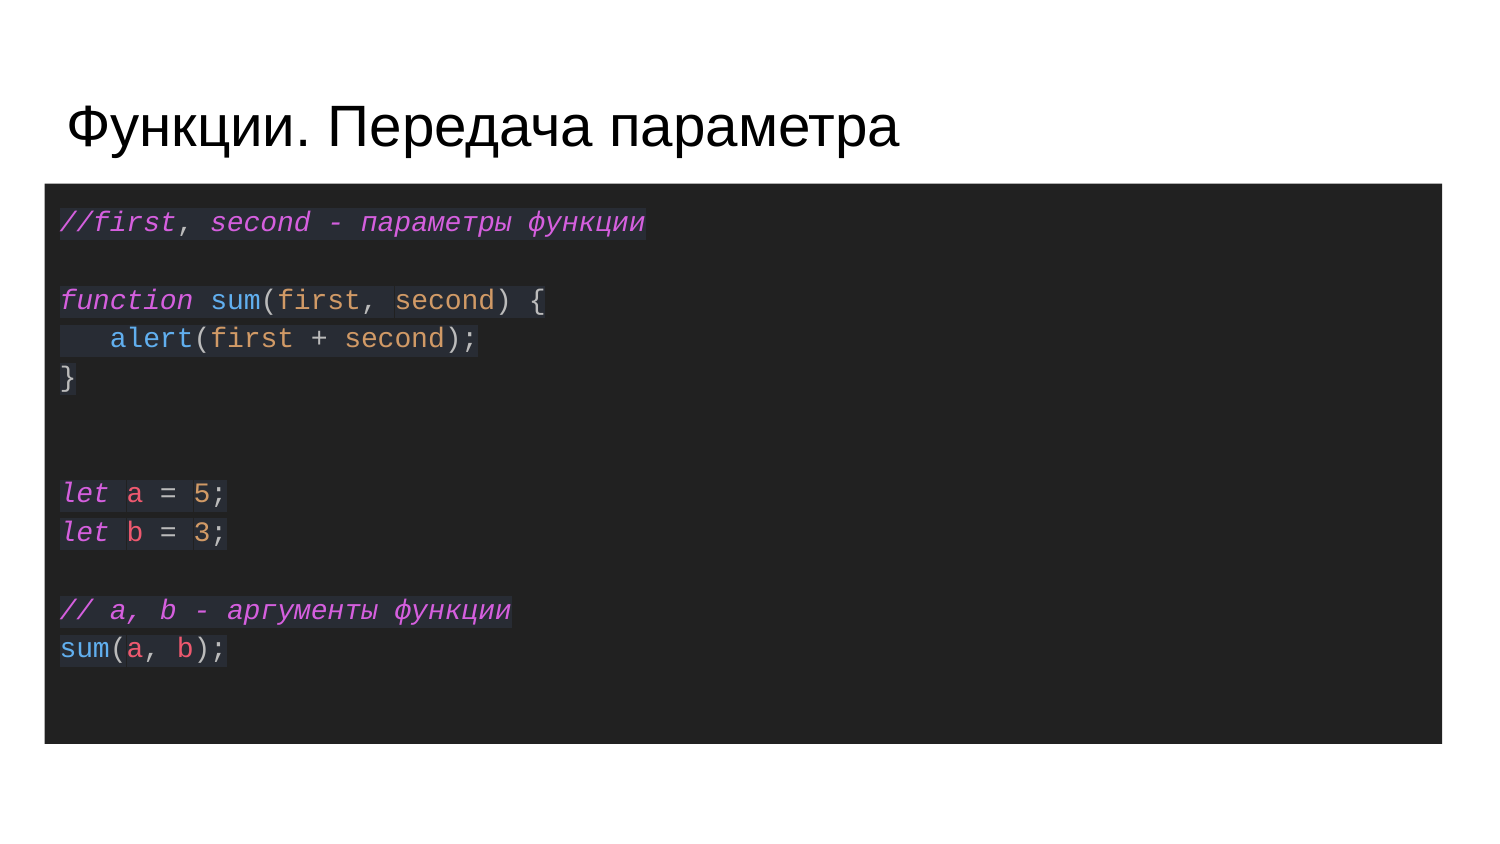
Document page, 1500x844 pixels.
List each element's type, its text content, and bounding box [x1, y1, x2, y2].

list //first, second - параметры функции function sum(first, second) { alert(first + second); } let a = 5; let b = 3; // a, b - аргументы функции sum(a, b); [44, 183, 1443, 744]
title Функции. Передача параметра [51, 72, 1449, 167]
